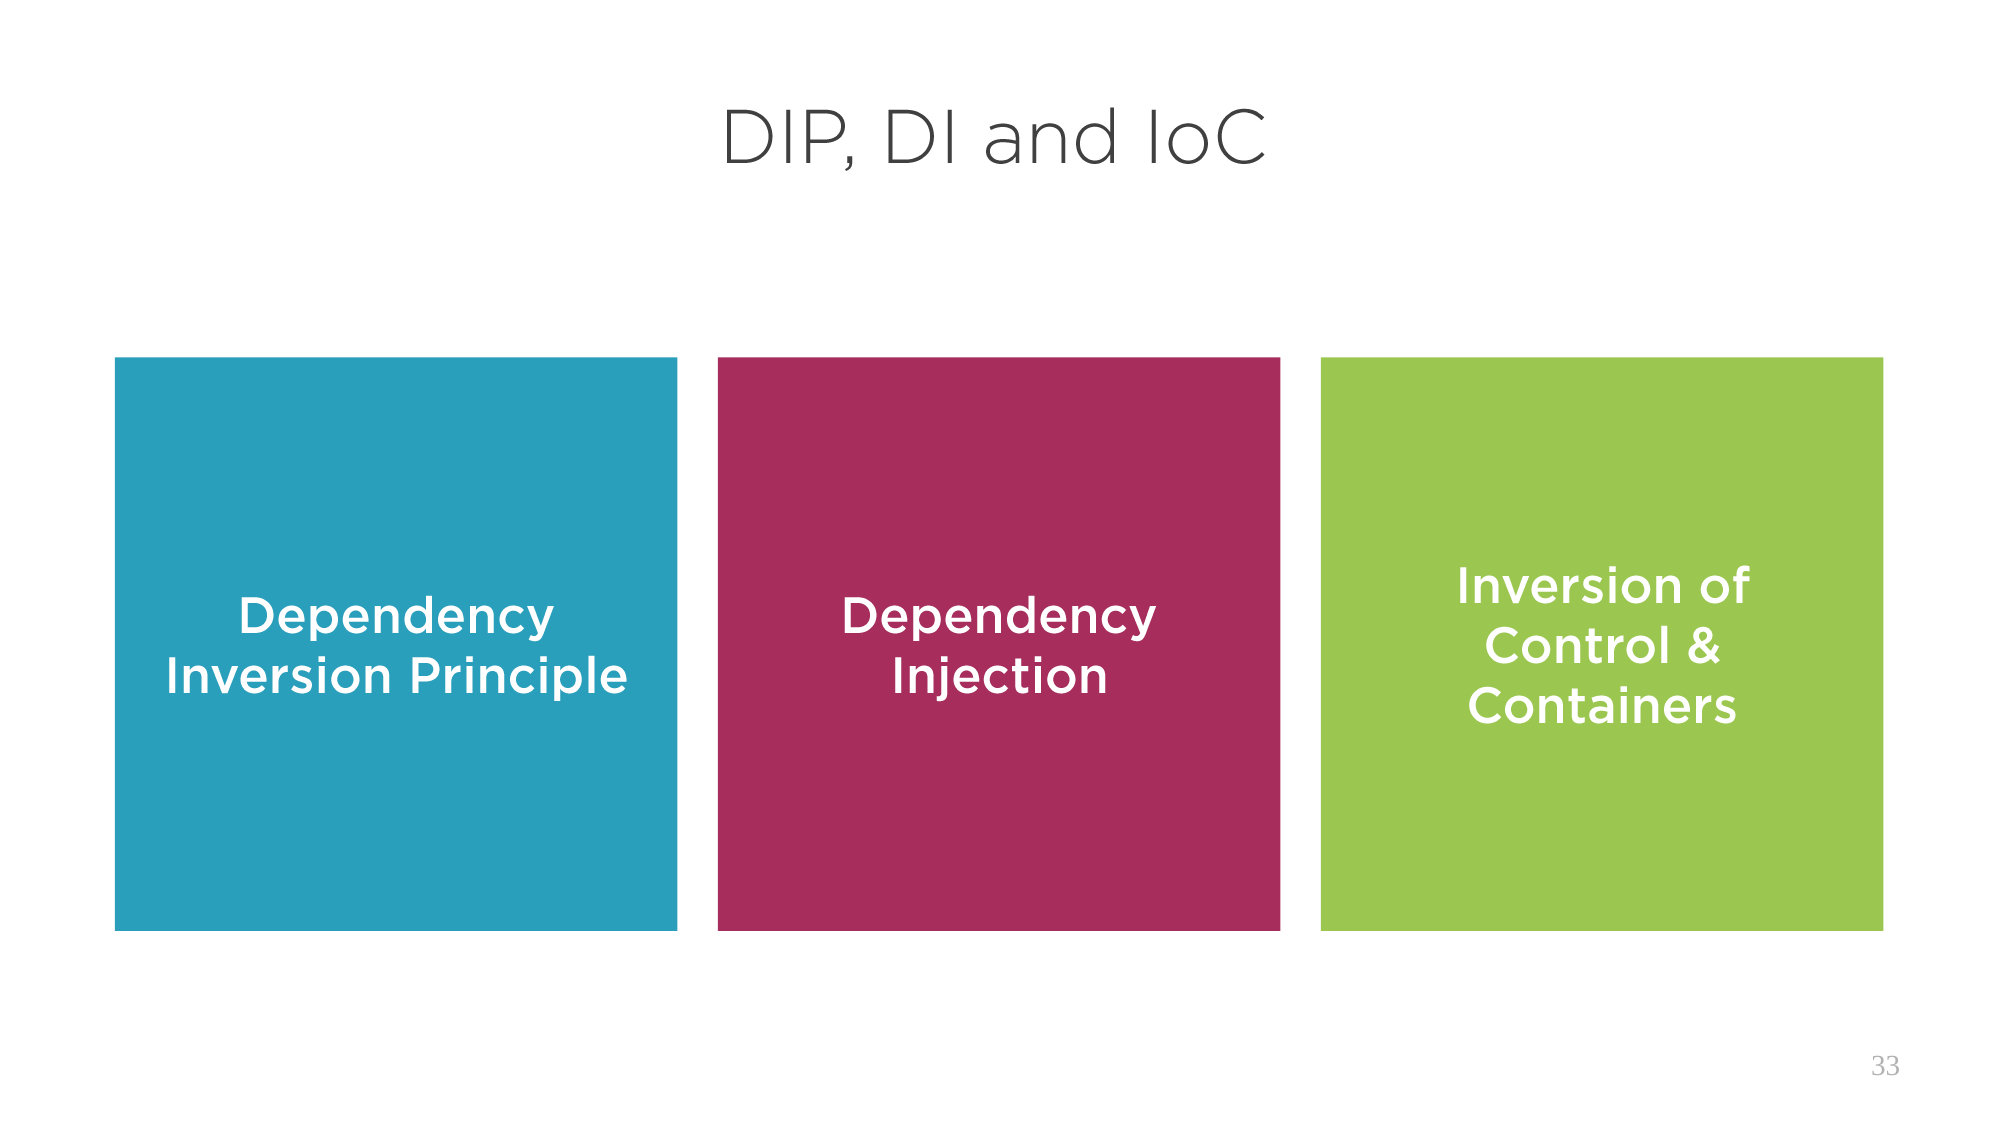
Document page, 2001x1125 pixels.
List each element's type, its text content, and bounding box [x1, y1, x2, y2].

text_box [1320, 357, 1884, 932]
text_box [717, 357, 1281, 932]
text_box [114, 357, 678, 932]
slide_number 33 [1440, 1046, 1900, 1103]
picture [718, 89, 1304, 181]
